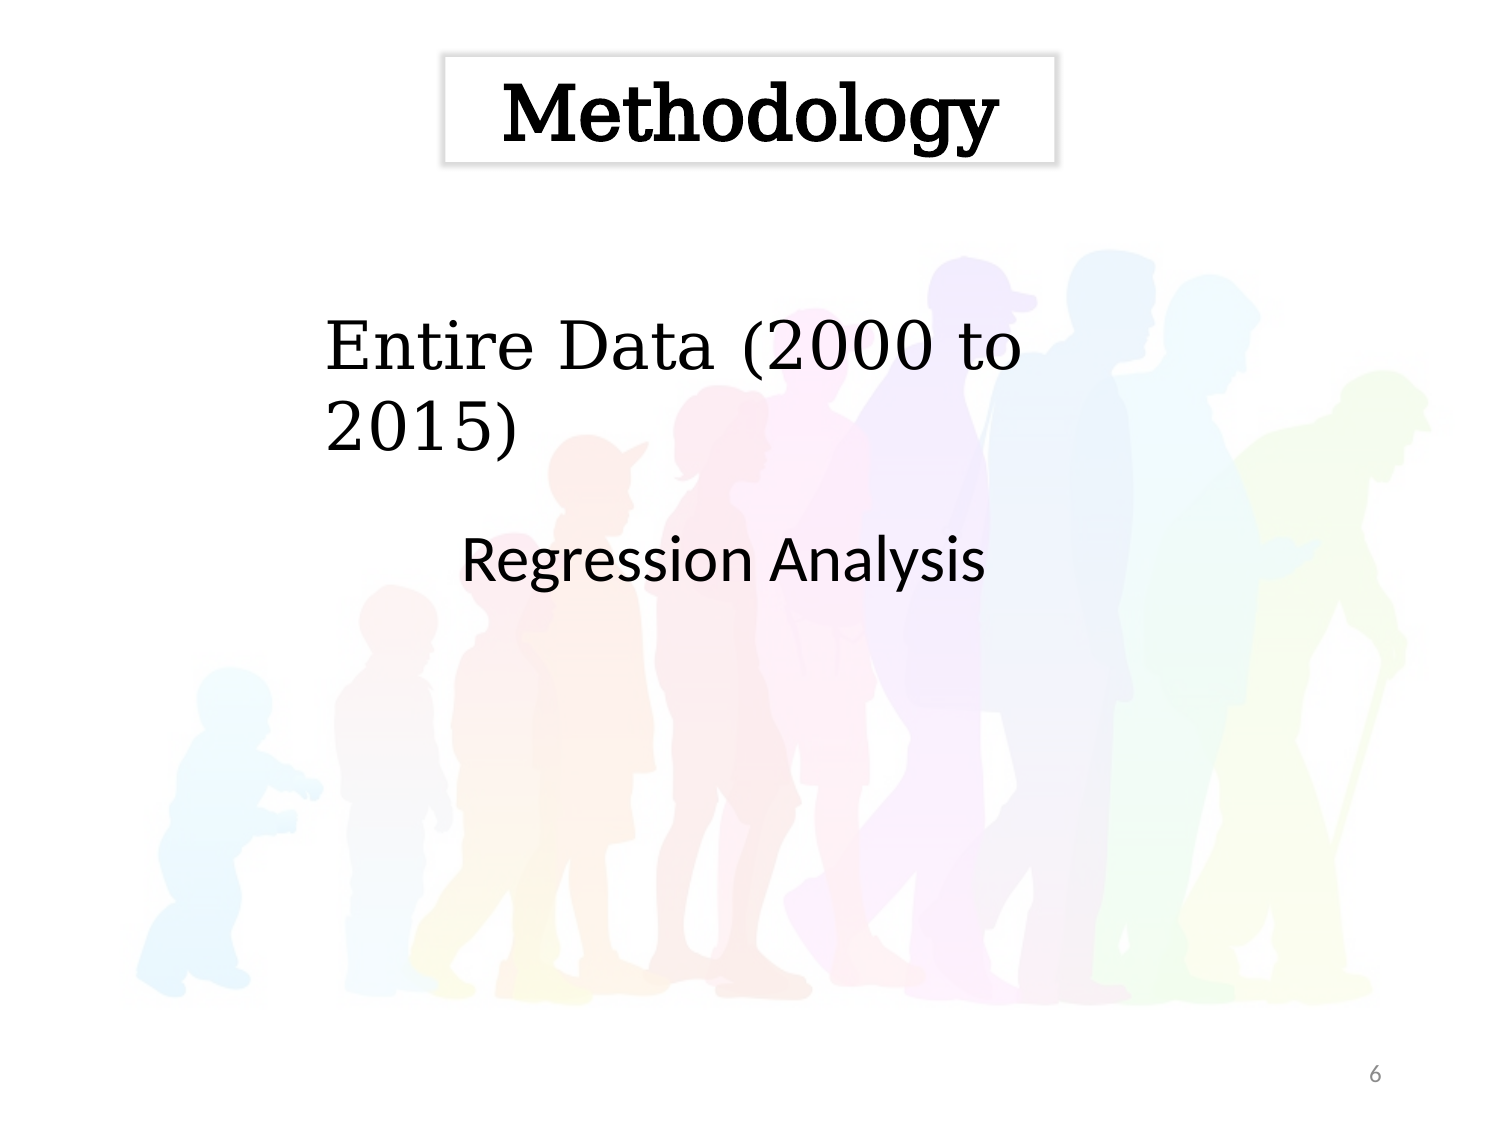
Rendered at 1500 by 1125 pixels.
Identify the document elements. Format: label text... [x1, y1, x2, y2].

slide_number 6 [1059, 1042, 1397, 1103]
text_box Entire Data (2000 to 2015) [310, 296, 1117, 471]
text_box Regression Analysis [310, 507, 1138, 603]
text_box Methodology [444, 56, 1056, 163]
